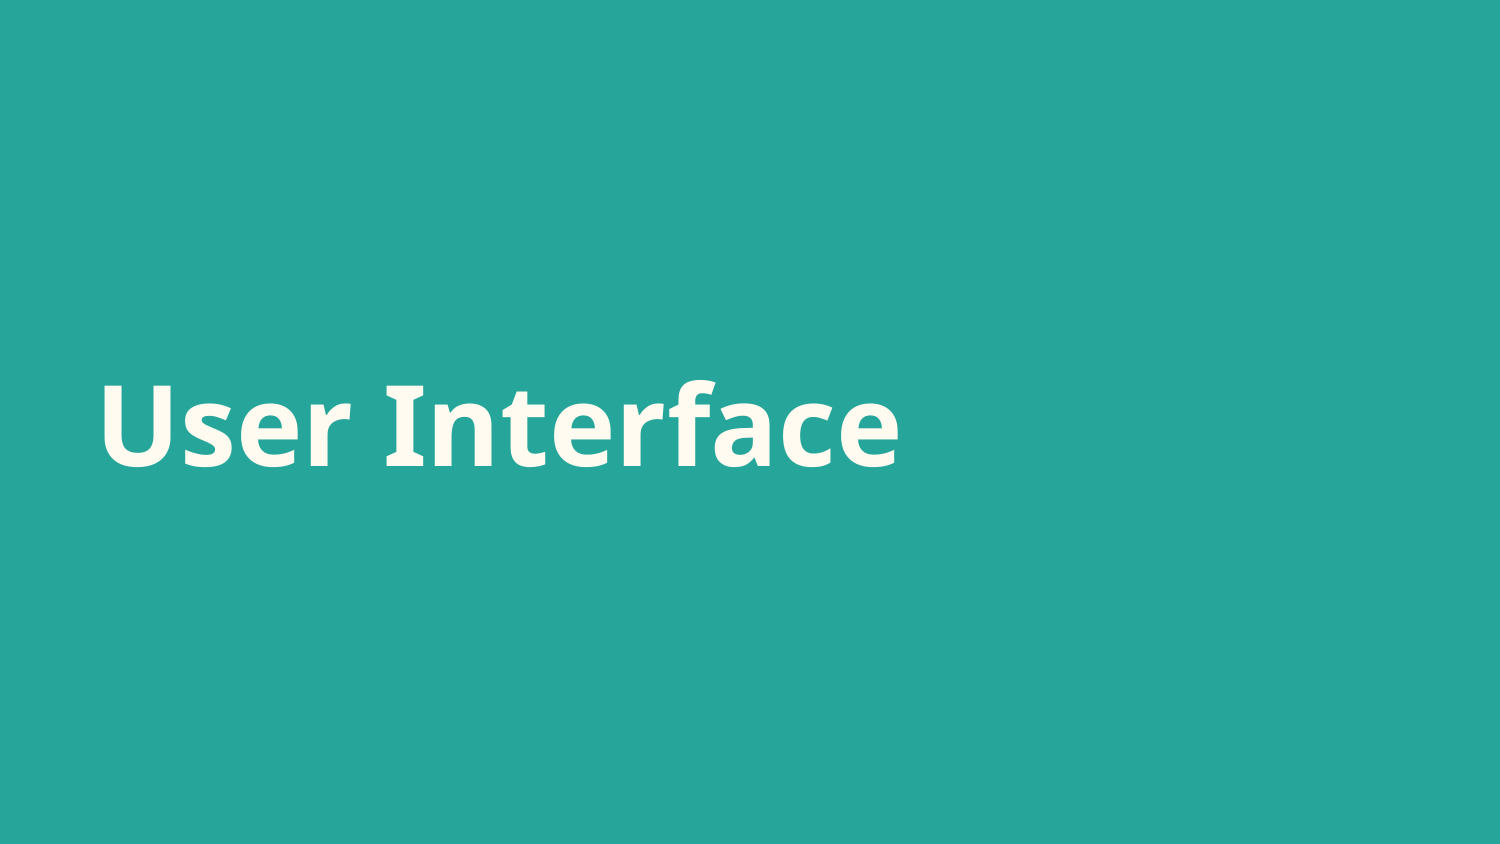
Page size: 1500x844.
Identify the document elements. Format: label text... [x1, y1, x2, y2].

title User Interface [80, 86, 1000, 758]
